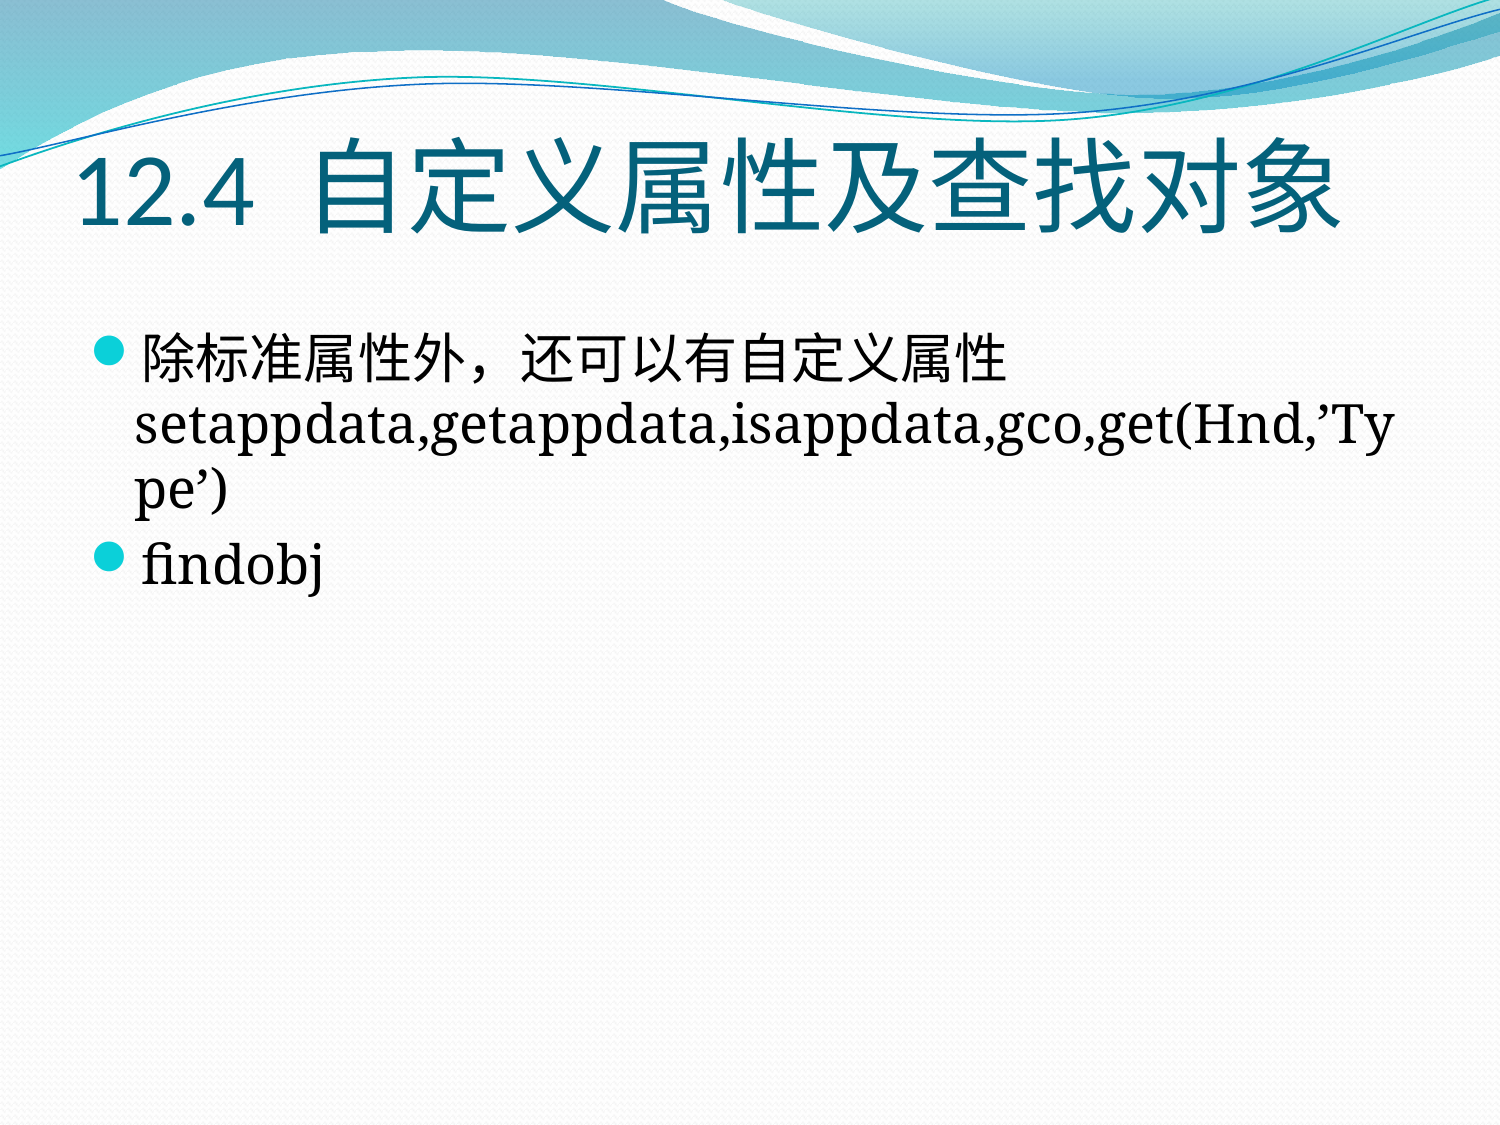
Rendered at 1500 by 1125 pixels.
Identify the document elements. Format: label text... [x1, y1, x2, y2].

list 除标准属性外，还可以有自定义属性setappdata,getappdata,isappdata,gco,get(Hnd,’Type’) findobj [75, 317, 1425, 1038]
title 12.4 自定义属性及查找对象 [70, 58, 1421, 247]
